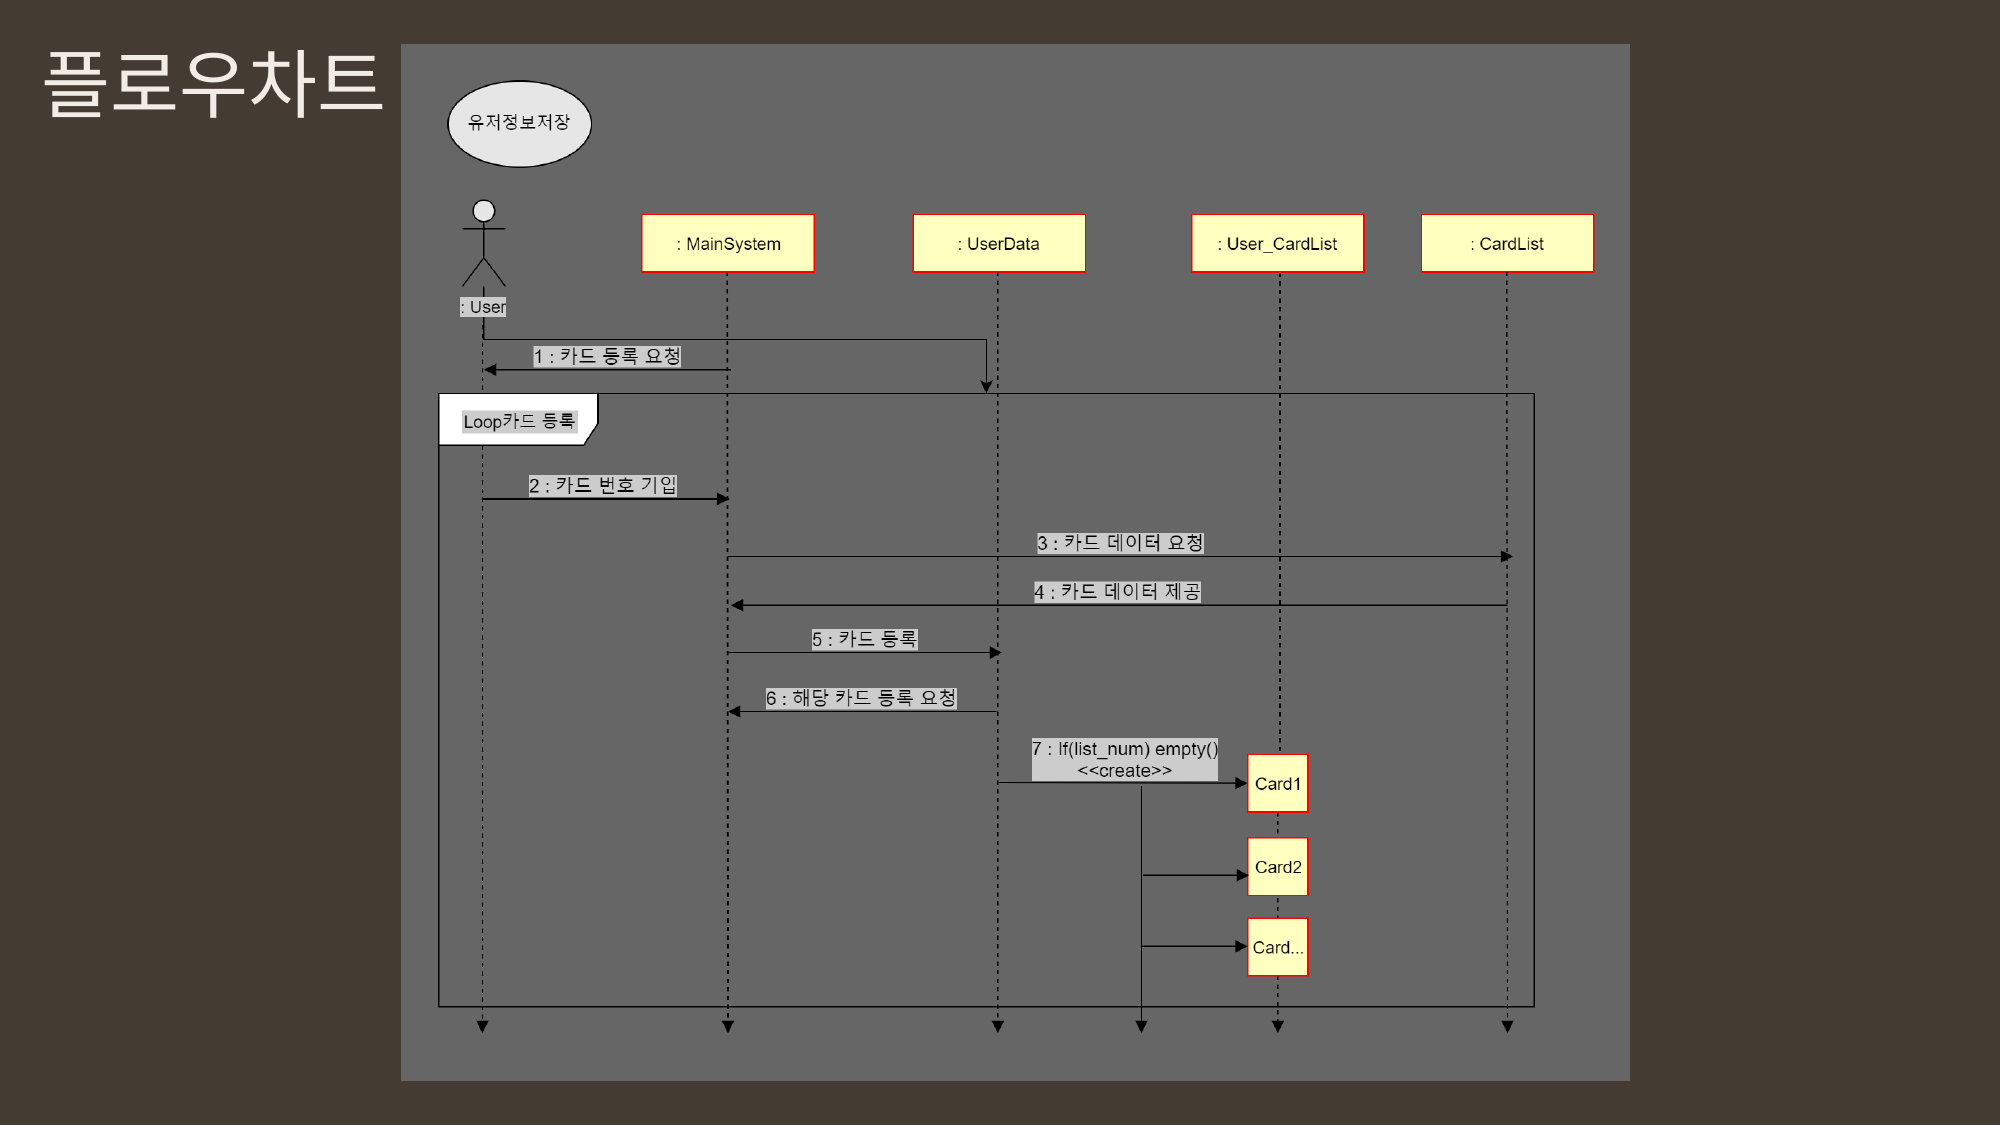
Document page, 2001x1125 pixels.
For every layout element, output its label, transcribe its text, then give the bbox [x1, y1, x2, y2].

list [401, 44, 1630, 1081]
title 플로우차트 [26, 0, 533, 198]
